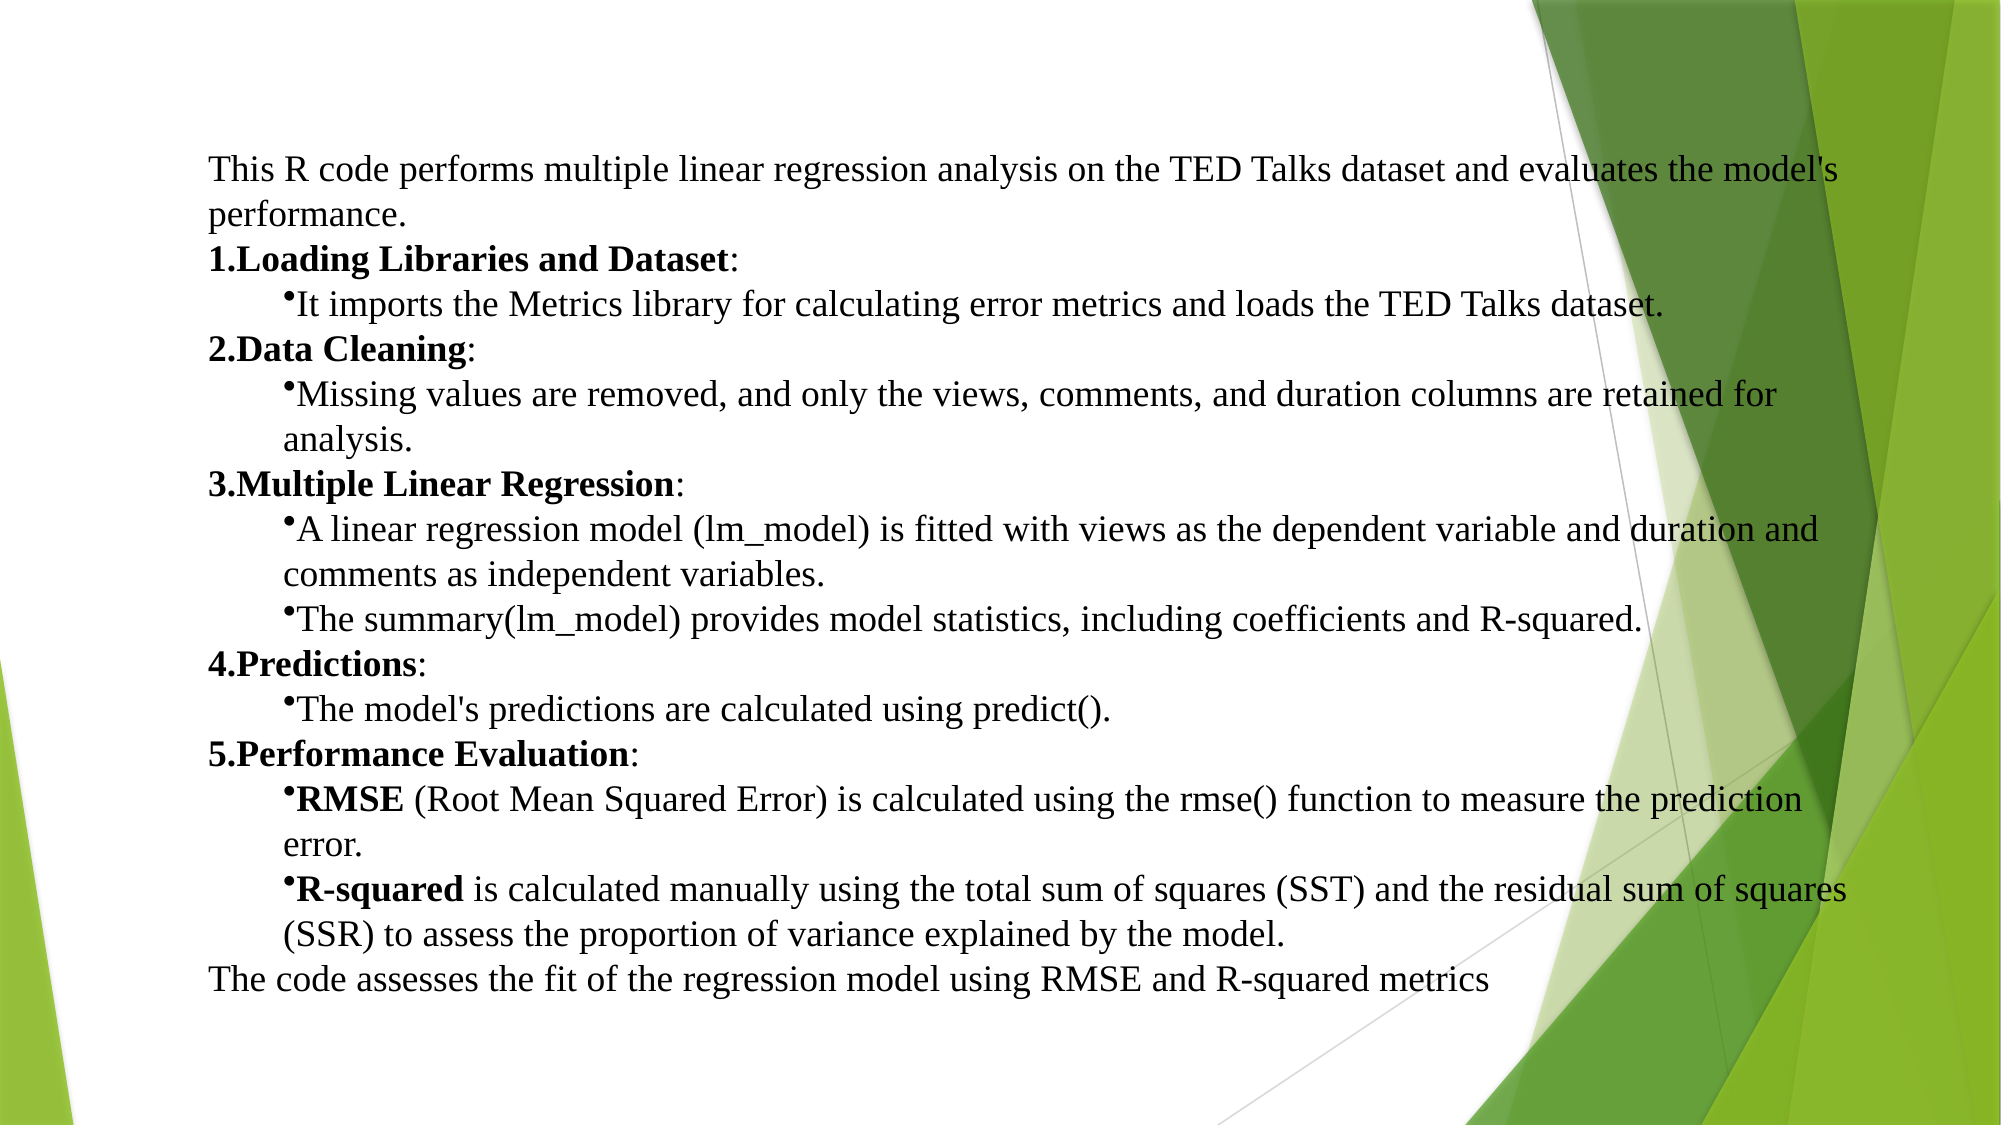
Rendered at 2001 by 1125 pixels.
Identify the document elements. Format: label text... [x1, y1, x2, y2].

text_box This R code performs multiple linear regression analysis on the TED Talks dataset and evaluates the model's performance. Loading Libraries and Dataset: It imports the Metrics library for calculating error metrics and loads the TED Talks dataset. Data Cleaning: Missing values are removed, and only the views, comments, and duration columns are retained for analysis. Multiple Linear Regression: A linear regression model (lm_model) is fitted with views as the dependent variable and duration and comments as independent variables. The summary(lm_model) provides model statistics, including coefficients and R-squared. Predictions: The model's predictions are calculated using predict(). Performance Evaluation: RMSE (Root Mean Squared Error) is calculated using the rmse() function to measure the prediction error. R-squared is calculated manually using the total sum of squares (SST) and the residual sum of squares (SSR) to assess the proportion of variance explained by the model. The code assesses the fit of the regression model using RMSE and R-squared metrics [193, 136, 1876, 1007]
